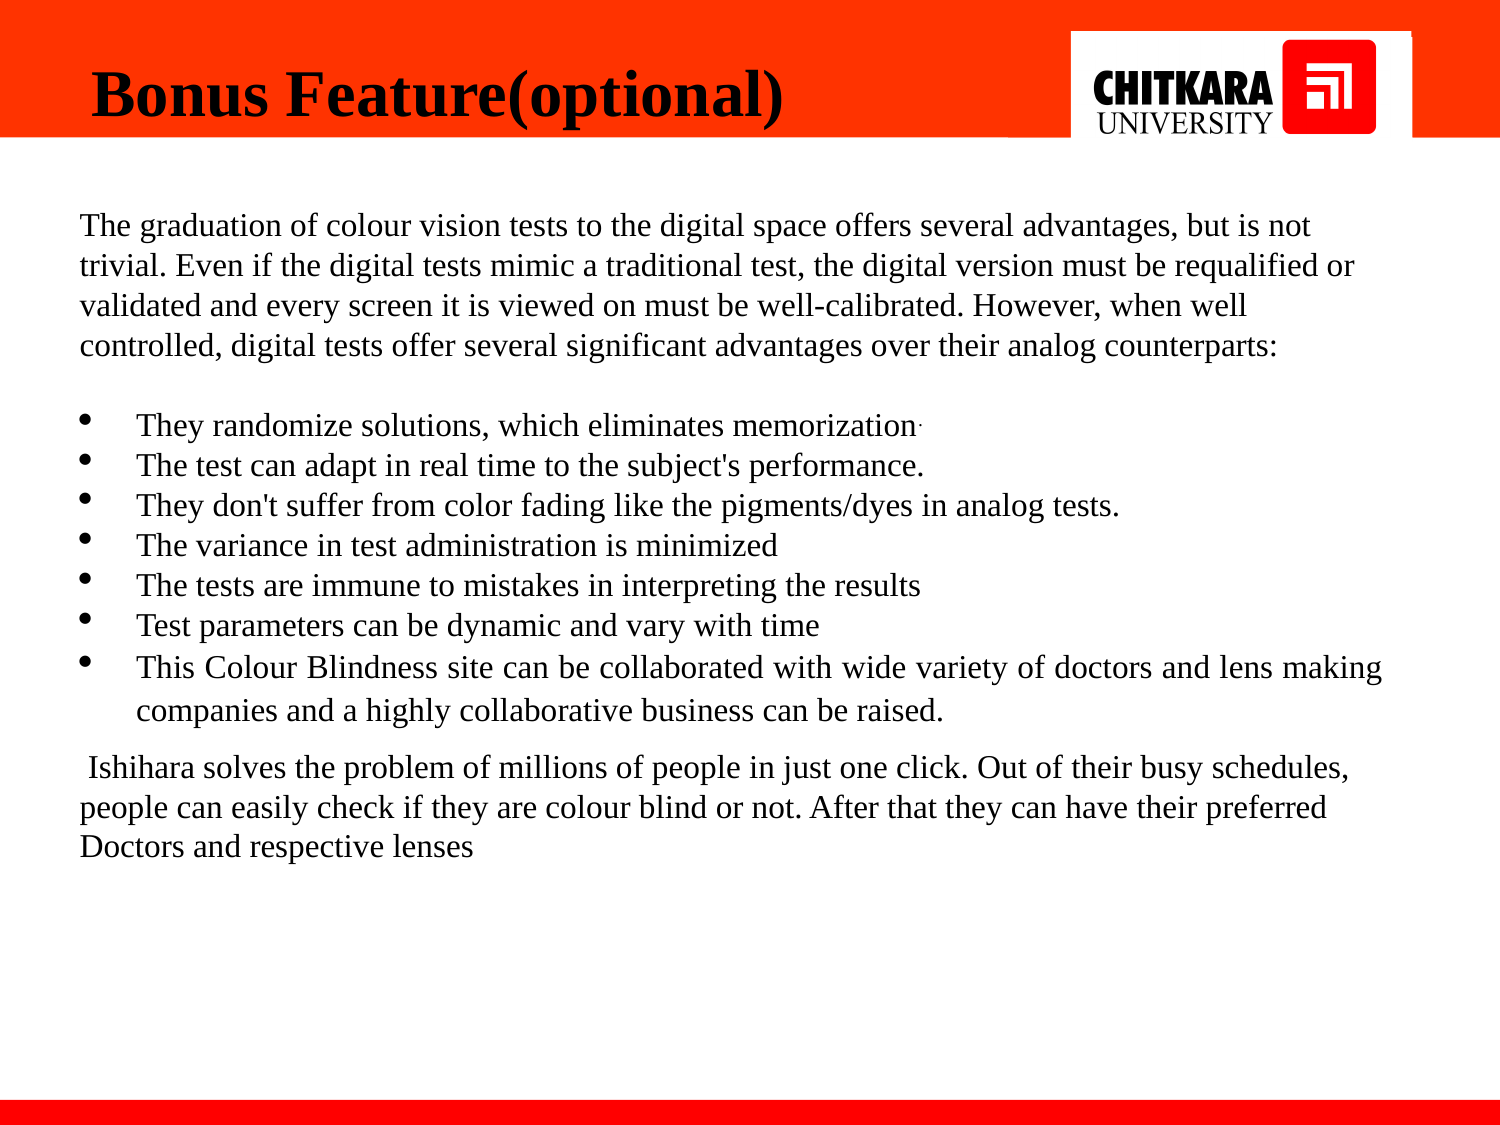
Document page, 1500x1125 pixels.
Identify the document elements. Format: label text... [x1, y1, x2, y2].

picture [1074, 37, 1391, 138]
text_box Bonus Feature(optional) [76, 42, 963, 138]
text_box The graduation of colour vision tests to the digital space offers several advantages, but is not trivial. Even if the digital tests mimic a traditional test, the digital version must be requalified or validated and every screen it is viewed on must be well-calibrated. However, when well controlled, digital tests offer several significant advantages over their analog counterparts: They randomize solutions, which eliminates memorization. The test can adapt in real time to the subject's performance. They don't suffer from color fading like the pigments/dyes in analog tests. The variance in test administration is minimized The tests are immune to mistakes in interpreting the results Test parameters can be dynamic and vary with time This Colour Blindness site can be collaborated with wide variety of doctors and lens making companies and a highly collaborative business can be raised. Ishihara solves the problem of millions of people in just one click. Out of their busy schedules, people can easily check if they are colour blind or not. After that they can have their preferred Doctors and respective lenses [64, 196, 1400, 997]
